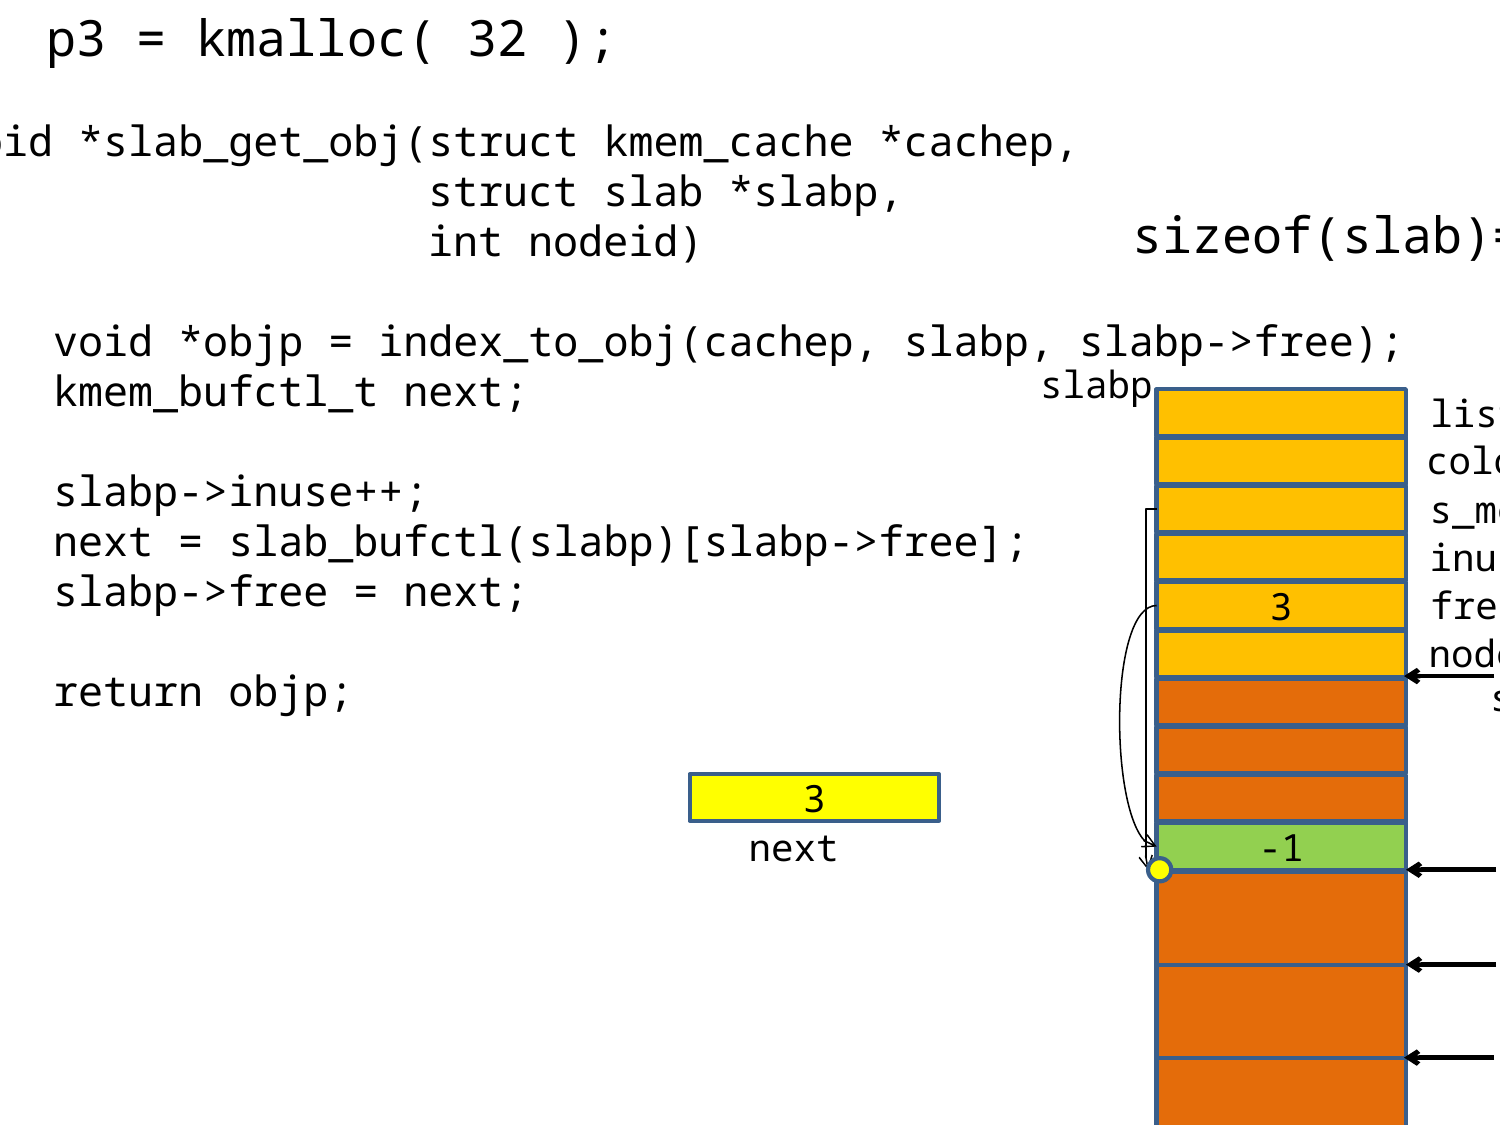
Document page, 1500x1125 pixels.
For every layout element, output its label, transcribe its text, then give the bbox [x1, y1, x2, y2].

text_box slabp+1 [1475, 666, 1500, 726]
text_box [1147, 508, 1157, 871]
text_box [1154, 872, 1408, 963]
text_box free [1415, 574, 1500, 622]
text_box [1154, 963, 1408, 1056]
text_box 3 [1161, 580, 1408, 628]
text_box s_mem [1414, 478, 1500, 526]
text_box -1 [1161, 821, 1408, 872]
text_box [1165, 628, 1408, 677]
text_box next [733, 816, 854, 877]
text_box list [1415, 382, 1500, 430]
text_box p1 [1492, 827, 1500, 888]
text_box [1161, 532, 1408, 581]
text_box [1165, 725, 1408, 774]
text_box [1165, 773, 1408, 821]
text_box void *slab_get_obj(struct kmem_cache *cachep, struct slab *slabp, int nodeid) { void *objp = index_to_obj(cachep, slabp, slabp->free); kmem_bufctl_t next; slabp->inuse++; next = slab_bufctl(slabp)[slabp->free]; slabp->free = next; return objp; } [0, 107, 1418, 773]
text_box [1148, 856, 1174, 884]
text_box p3 [1490, 1015, 1500, 1076]
text_box p2 [1492, 922, 1500, 983]
text_box [1154, 387, 1408, 435]
text_box [1165, 677, 1408, 725]
text_box [1154, 484, 1408, 532]
text_box sizeof(slab)=48 [1117, 196, 1500, 271]
text_box slabp [1025, 353, 1168, 414]
text_box colouroff [1411, 430, 1500, 490]
text_box inuse [1414, 526, 1500, 587]
text_box p3 = kmalloc( 32 ); [32, 0, 662, 74]
text_box [1154, 1056, 1408, 1125]
text_box [1154, 435, 1408, 484]
text_box nodeid [1413, 622, 1500, 674]
text_box 3 [688, 772, 941, 823]
